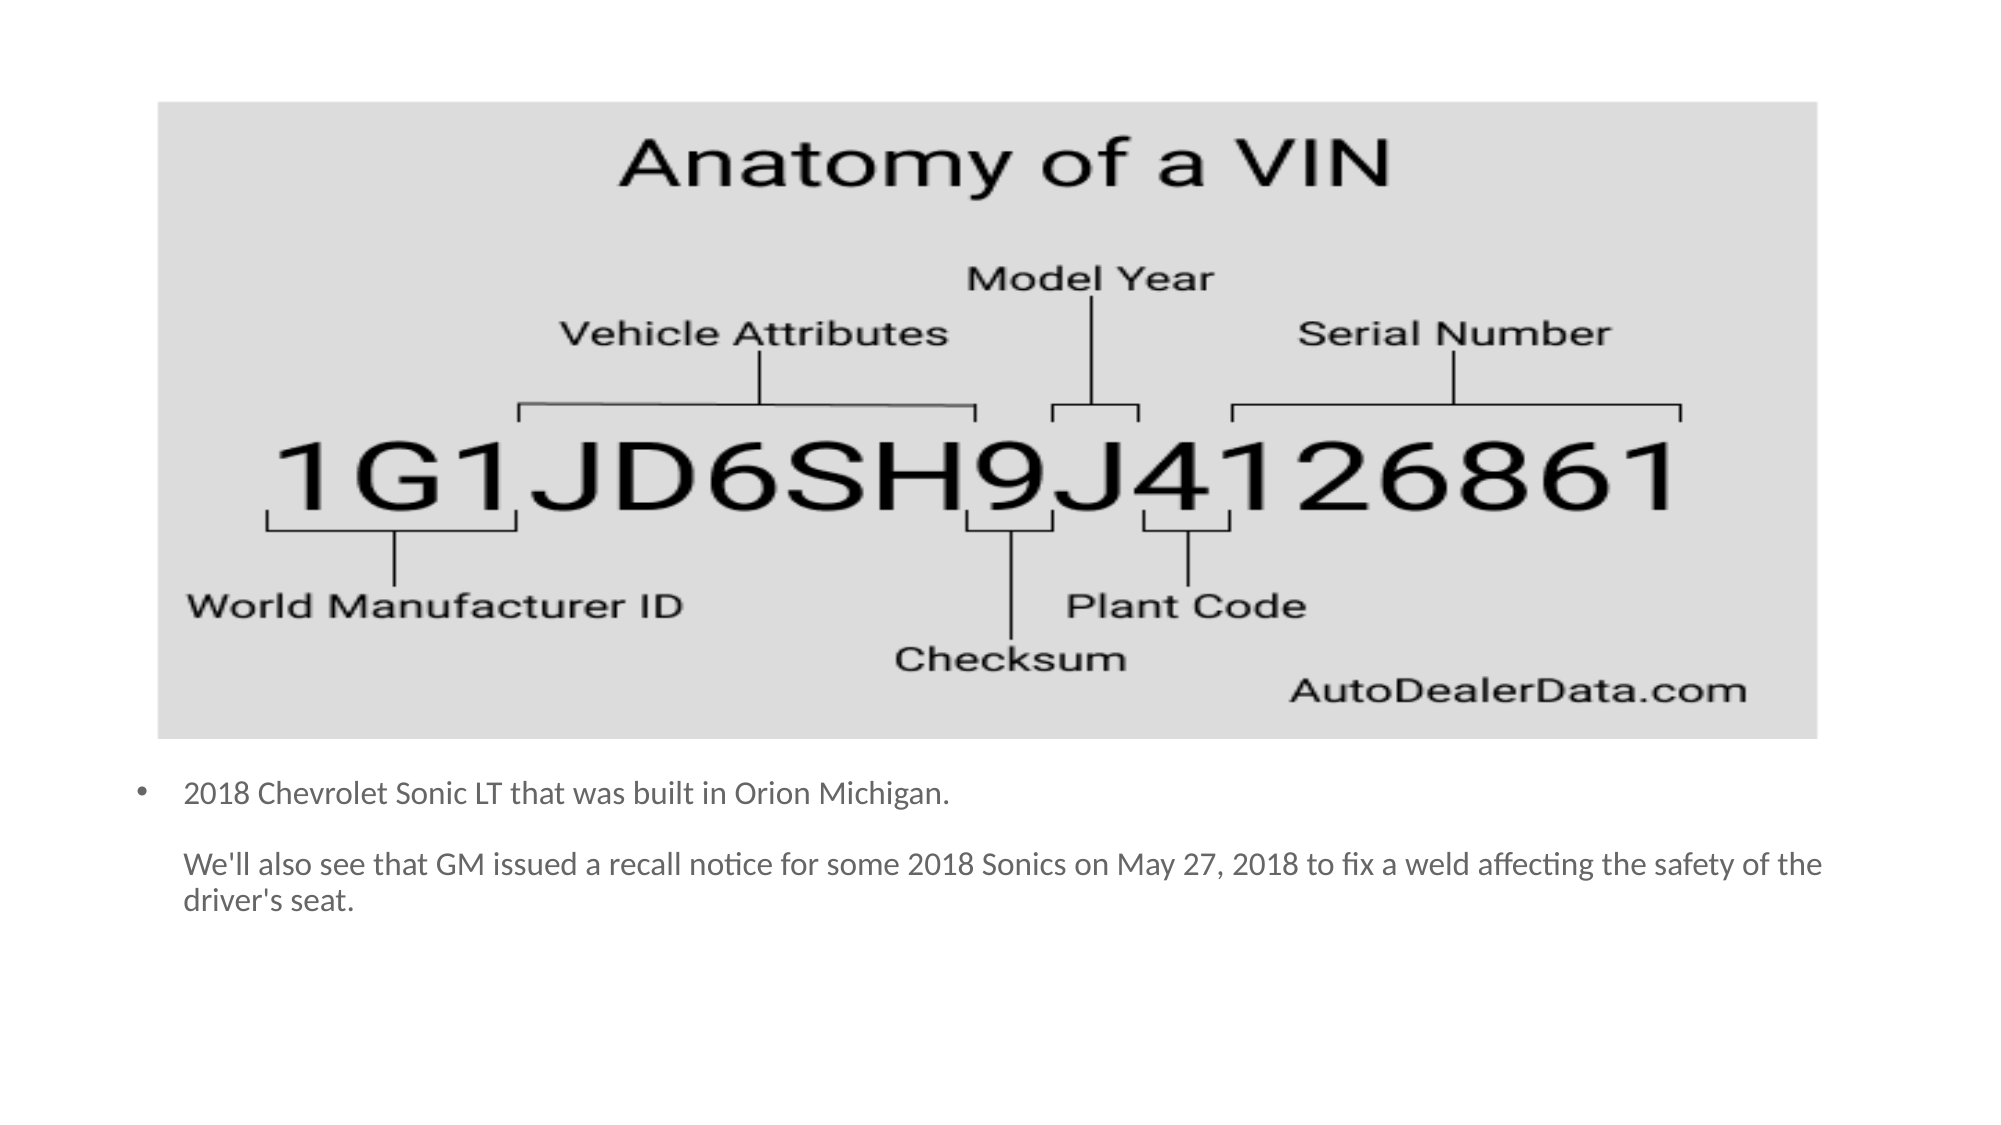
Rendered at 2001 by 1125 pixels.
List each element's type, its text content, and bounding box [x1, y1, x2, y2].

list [156, 95, 1821, 739]
title 2018 Chevrolet Sonic LT that was built in Orion Michigan. We'll also see that GM issued a recall notice for some 2018 Sonics on May 27, 2018 to fix a weld affecting the safety of the driver's seat. [121, 738, 1847, 956]
